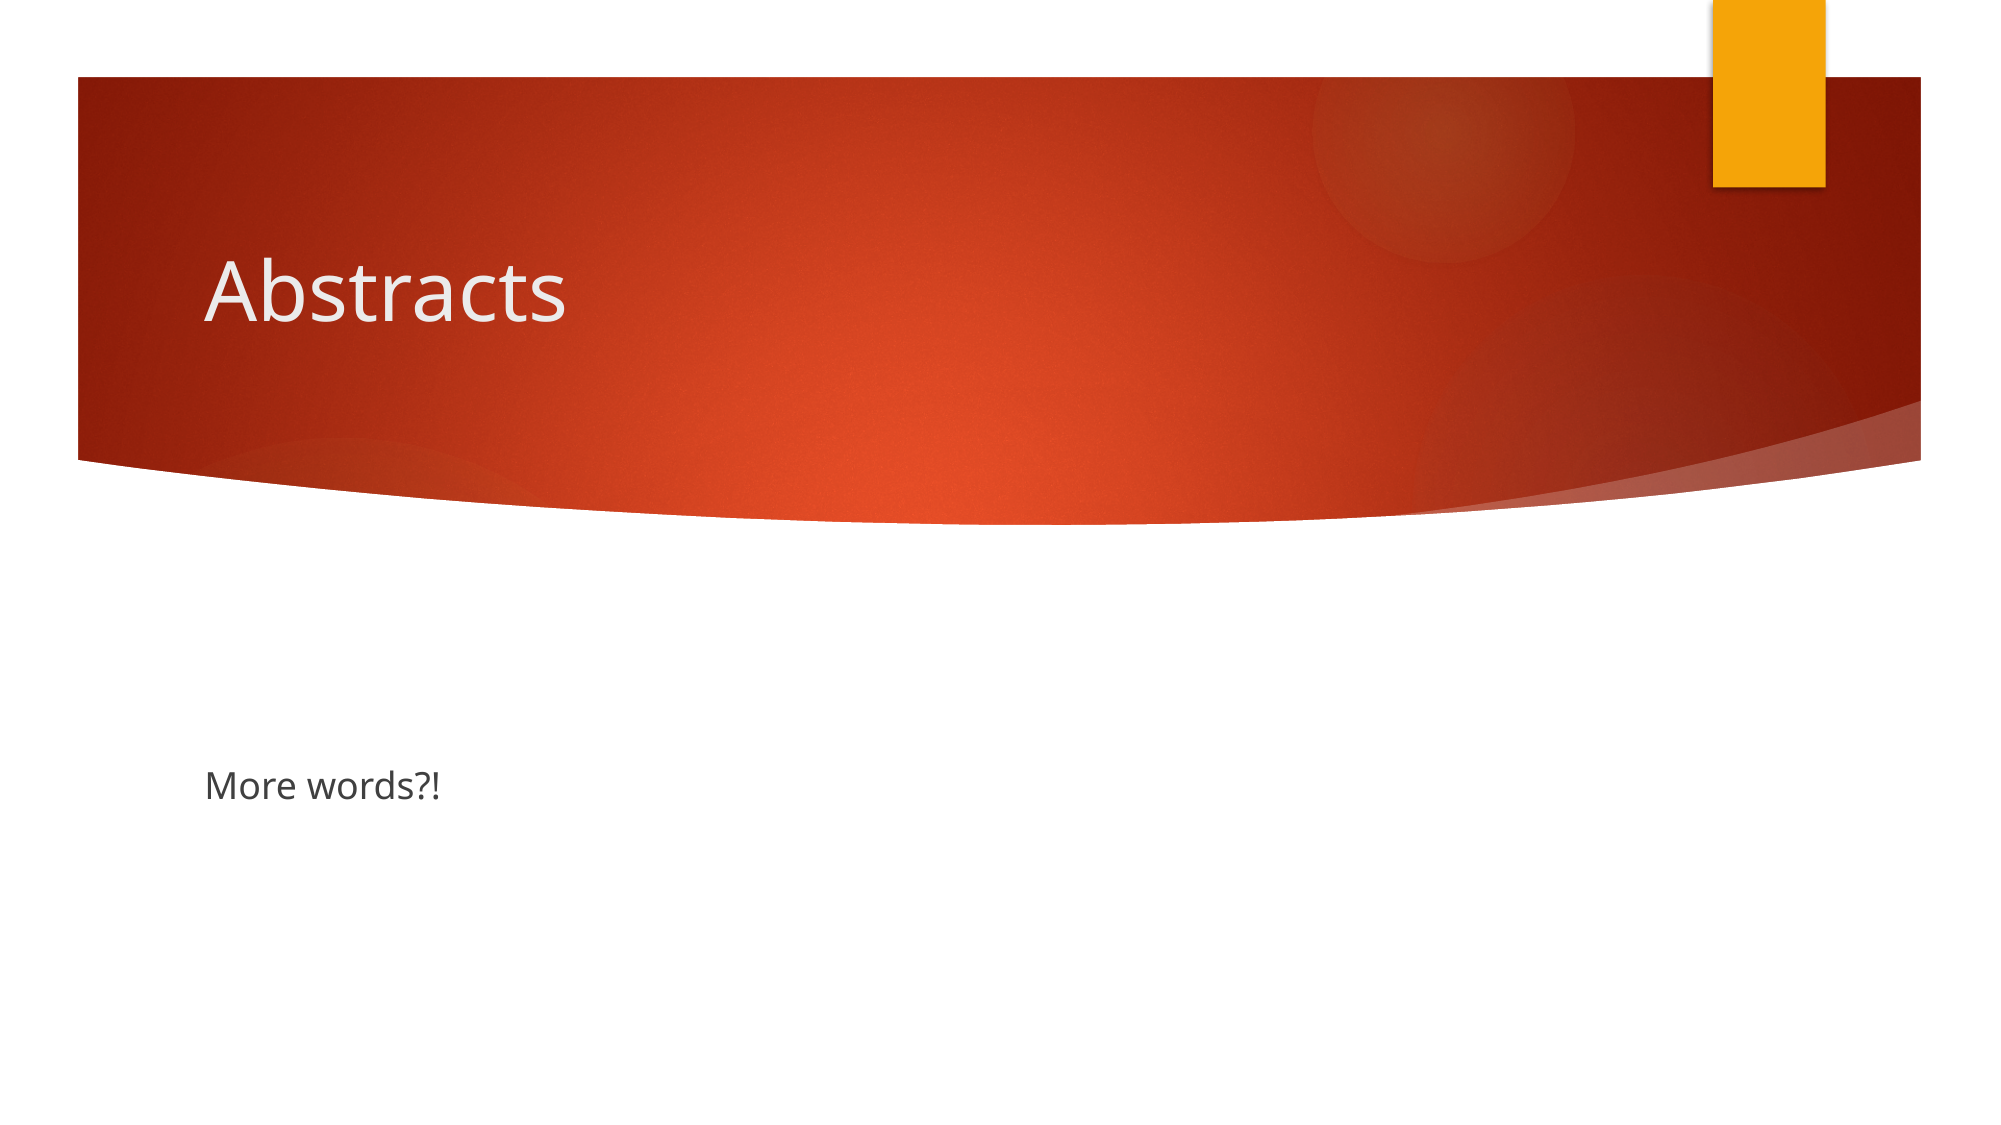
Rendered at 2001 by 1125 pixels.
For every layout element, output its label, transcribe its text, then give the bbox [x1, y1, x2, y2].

list More words?! [189, 581, 1638, 988]
title Abstracts [189, 174, 1638, 401]
